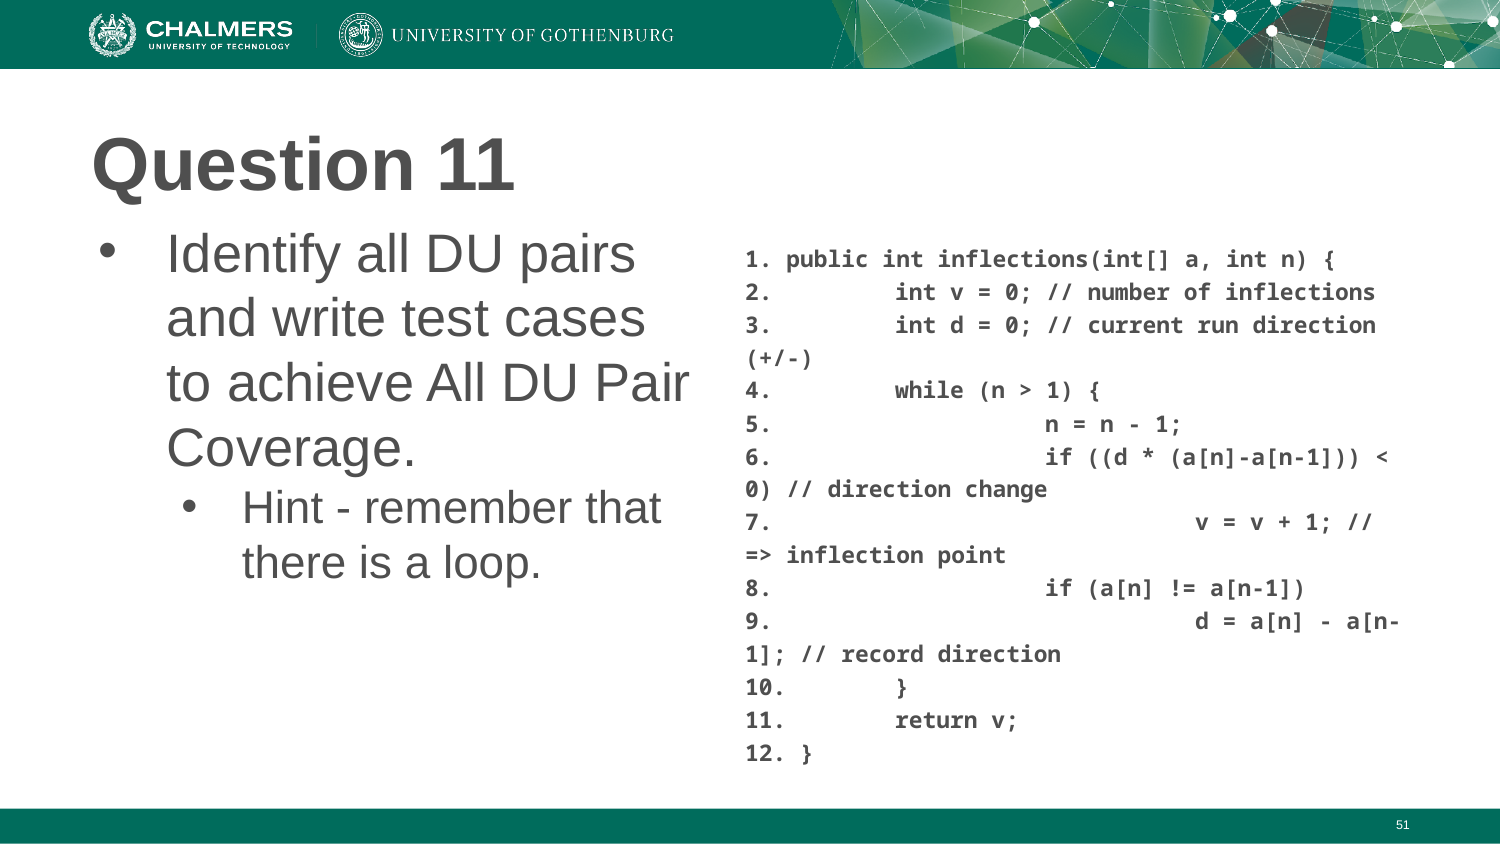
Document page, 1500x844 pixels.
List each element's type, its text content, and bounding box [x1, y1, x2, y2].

slide_number ‹#› [1074, 809, 1425, 844]
picture [64, 0, 696, 85]
picture [759, 0, 1500, 68]
list Identify all DU pairs and write test cases to achieve All DU Pair Coverage. Hint - remember that there is a loop. [76, 210, 719, 782]
list 1. public int inflections(int[] a, int n) { 2. int v = 0; // number of inflections 3. int d = 0; // current run direction (+/-) 4. while (n > 1) { 5. n = n - 1; 6. if ((d * (a[n]-a[n-1])) < 0) // direction change 7. v = v + 1; // => inflection point 8. if (a[n] != a[n-1]) 9. d = a[n] - a[n-1]; // record direction 10. } 11. return v; 12. } [730, 196, 1425, 808]
title Question 11 [76, 100, 1425, 211]
